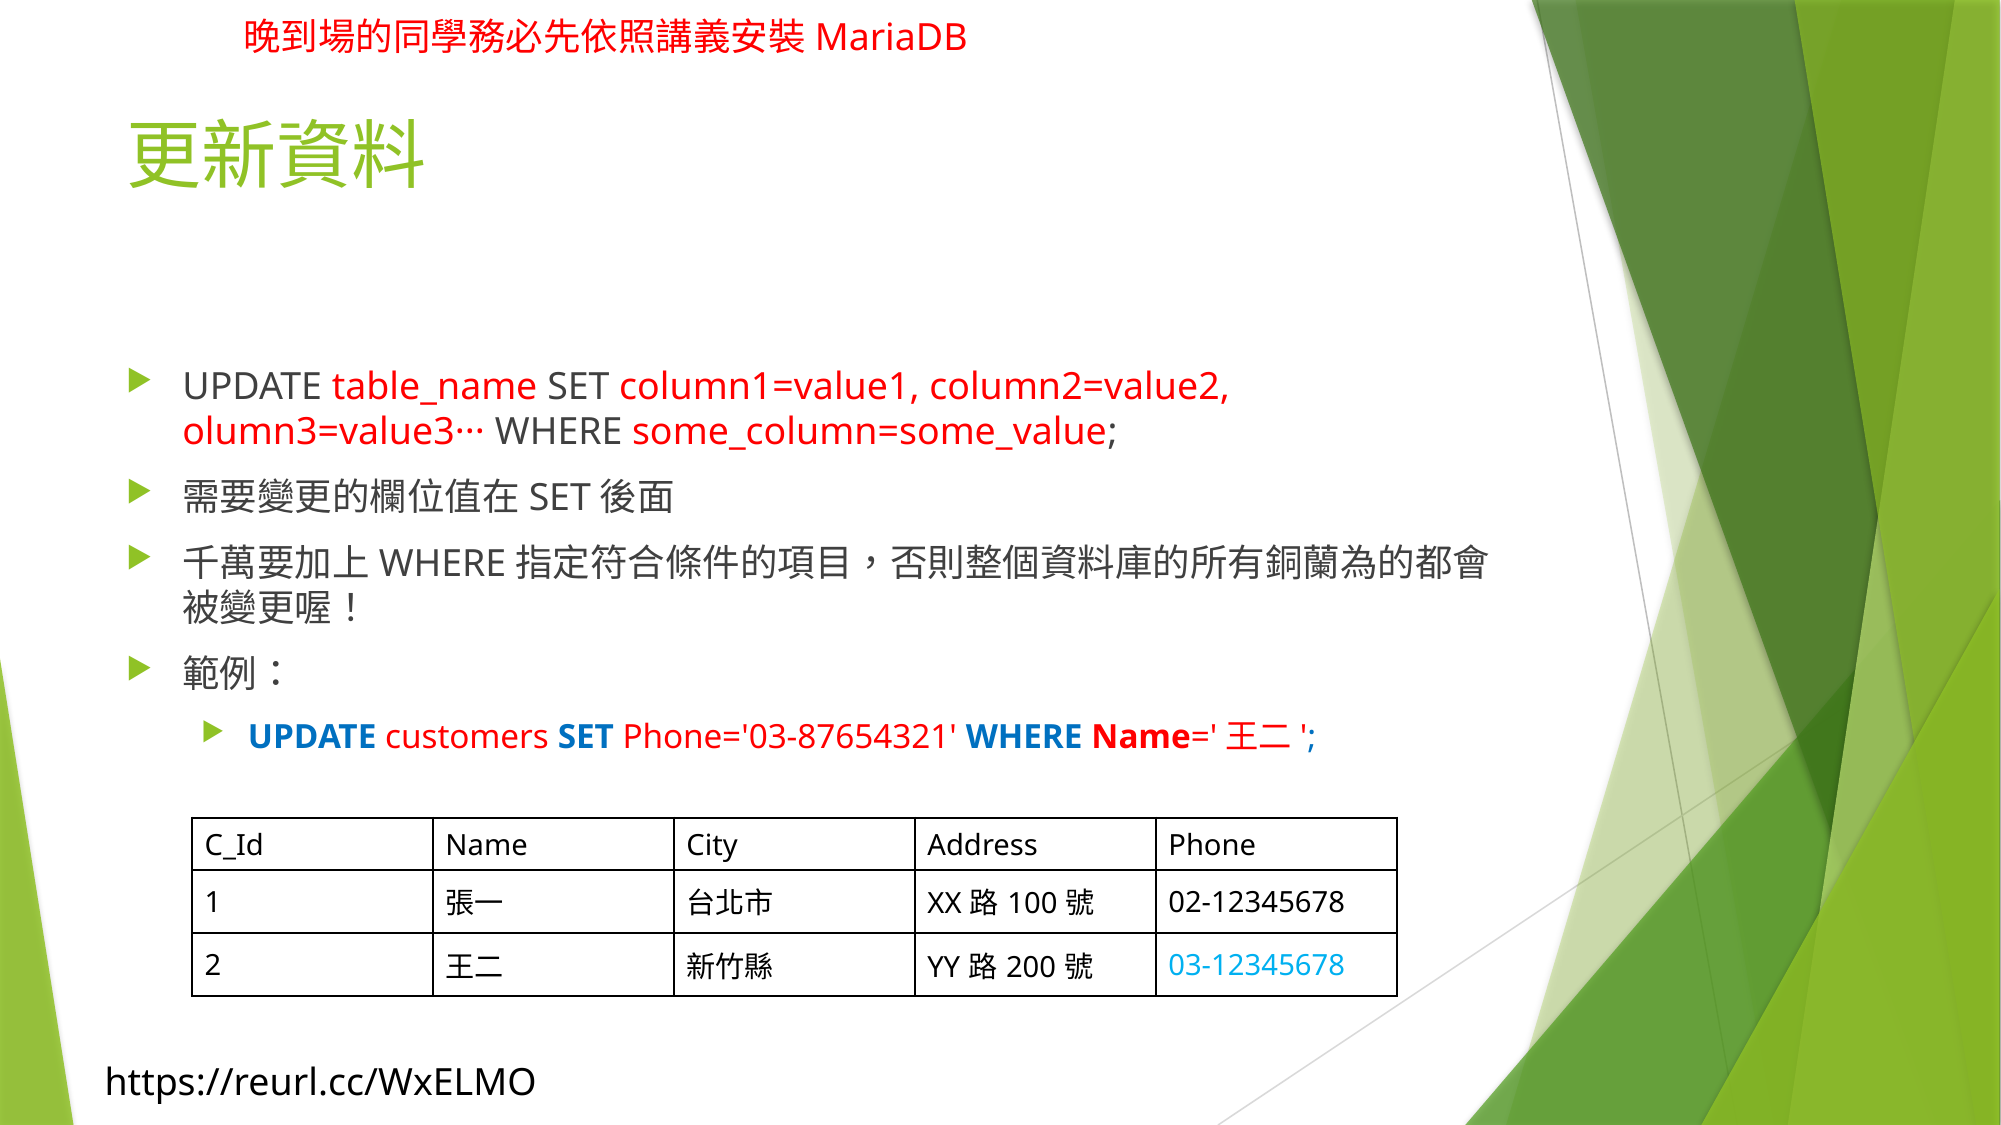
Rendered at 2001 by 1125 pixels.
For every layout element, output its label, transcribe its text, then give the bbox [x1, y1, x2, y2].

table_header Name [434, 819, 673, 869]
table_cell 03-12345678 [1157, 934, 1396, 995]
table_cell 新竹縣 [675, 934, 914, 995]
table_cell YY路200號 [916, 934, 1155, 995]
table_cell 王二 [434, 934, 673, 995]
table_header Phone [1157, 819, 1396, 869]
table_header Address [916, 819, 1155, 869]
table_cell 2 [193, 934, 432, 995]
table_header City [675, 819, 914, 869]
table_cell XX路100號 [916, 871, 1155, 932]
table_cell 台北市 [675, 871, 914, 932]
table_cell 02-12345678 [1157, 871, 1396, 932]
title 更新資料 [111, 99, 1522, 317]
list UPDATE table_name SET column1=value1, column2=value2, olumn3=value3··· WHERE some_column=some_value; 需要變更的欄位值在SET後面 千萬要加上WHERE指定符合條件的項目，否則整個資料庫的所有銅蘭為的都會被變更喔！ 範例： UPDATE customers SET Phone='03-87654321' WHERE Name='王二'; [111, 354, 1522, 992]
table_header C_Id [193, 819, 432, 869]
table_cell 張一 [434, 871, 673, 932]
table_cell 1 [193, 871, 432, 932]
